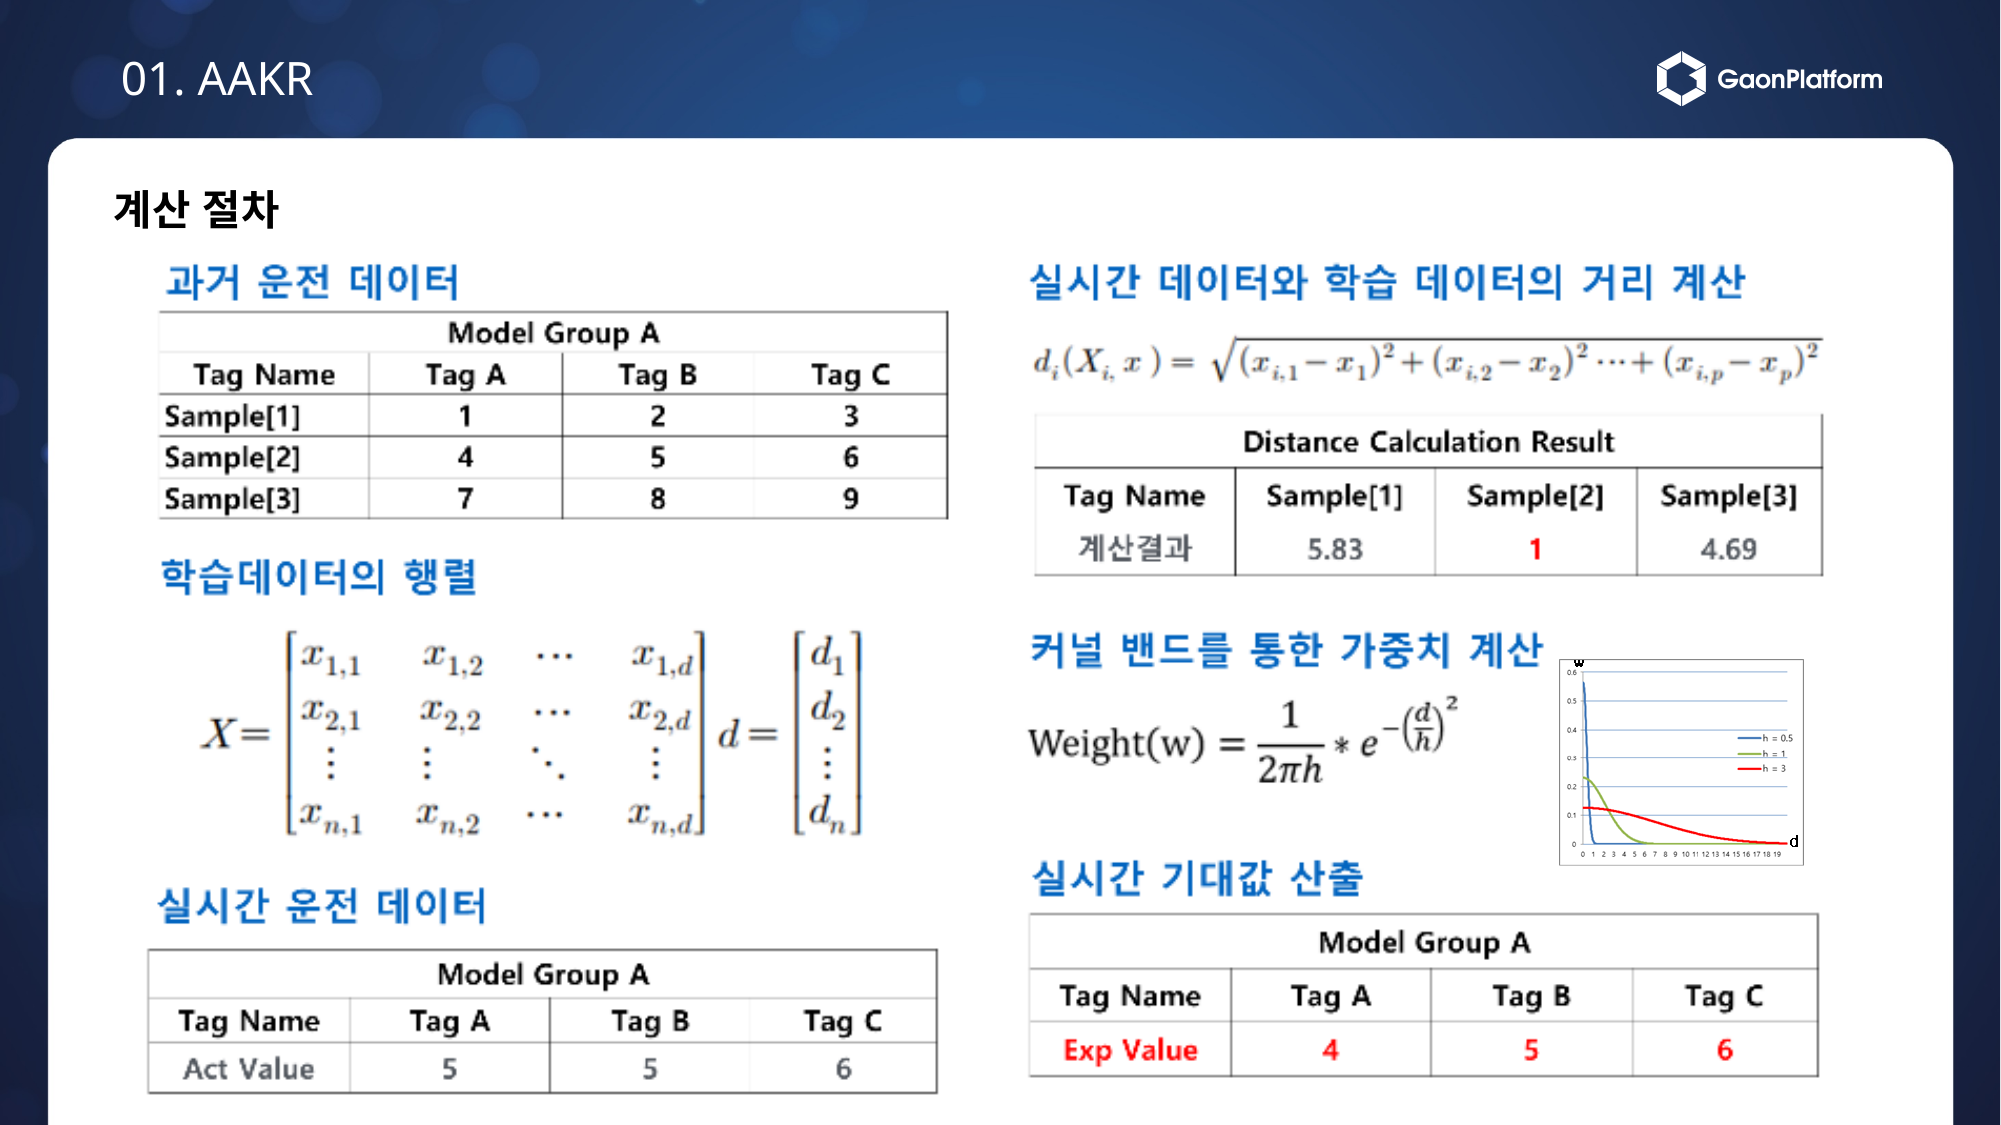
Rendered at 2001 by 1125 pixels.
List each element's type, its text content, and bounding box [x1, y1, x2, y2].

text_box 01. AAKR [106, 41, 329, 112]
text_box 계산 절차 [99, 176, 995, 242]
picture [0, 0, 2001, 1125]
